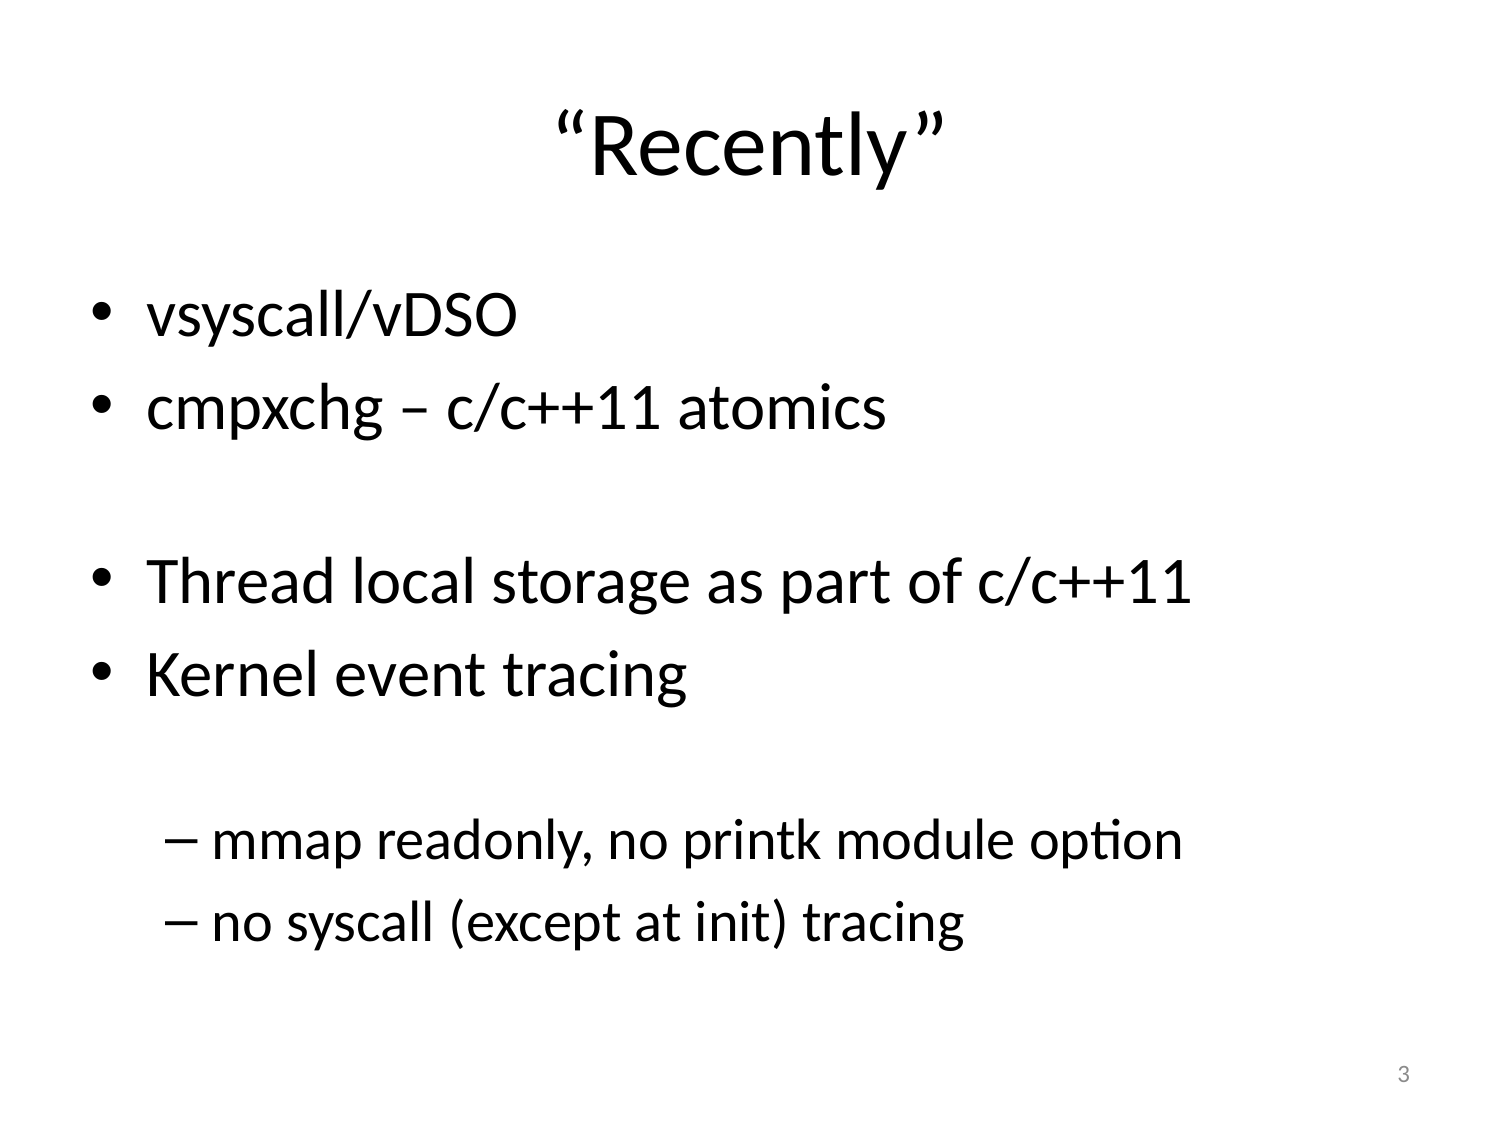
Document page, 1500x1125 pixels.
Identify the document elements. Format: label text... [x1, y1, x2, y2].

slide_number 3 [1074, 1042, 1425, 1103]
list vsyscall/vDSO cmpxchg – c/c++11 atomics Thread local storage as part of c/c++11 Kernel event tracing mmap readonly, no printk module option no syscall (except at init) tracing [75, 262, 1425, 1005]
title “Recently” [75, 45, 1425, 233]
